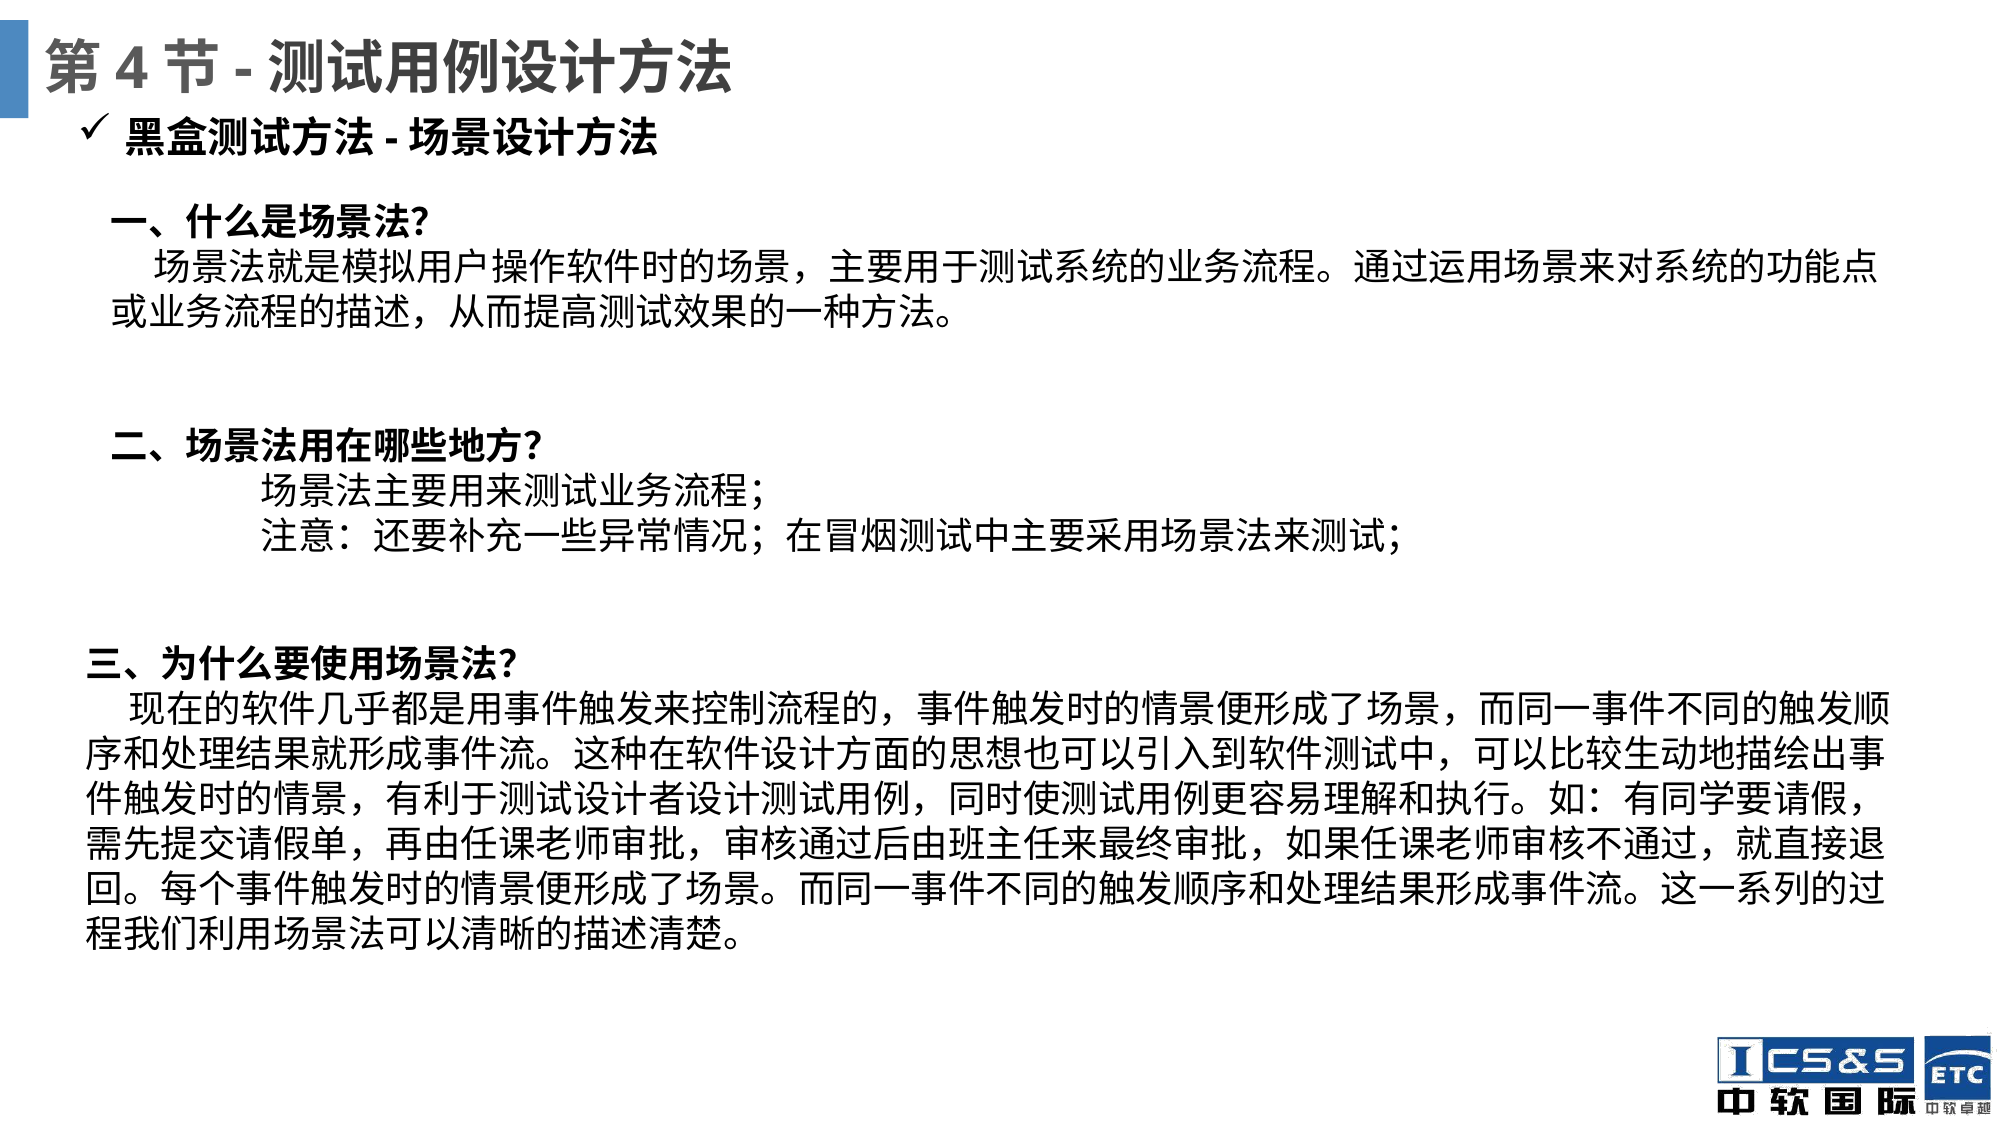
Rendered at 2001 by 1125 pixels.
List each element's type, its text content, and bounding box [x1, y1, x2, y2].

text_box 一、什么是场景法？ 场景法就是模拟用户操作软件时的场景，主要用于测试系统的业务流程。通过运用场景来对系统的功能点或业务流程的描述，从而提高测试效果的一种方法。 [95, 190, 1910, 341]
text_box 二、场景法用在哪些地方？ 场景法主要用来测试业务流程； 注意：还要补充一些异常情况；在冒烟测试中主要采用场景法来测试； [95, 414, 1637, 565]
text_box 三、为什么要使用场景法？ 现在的软件几乎都是用事件触发来控制流程的，事件触发时的情景便形成了场景，而同一事件不同的触发顺序和处理结果就形成事件流。这种在软件设计方面的思想也可以引入到软件测试中，可以比较生动地描绘出事件触发时的情景，有利于测试设计者设计测试用例，同时使测试用例更容易理解和执行。如：有同学要请假，需先提交请假单，再由任课老师审批，审核通过后由班主任来最终审批，如果任课老师审核不通过，就直接退回。每个事件触发时的情景便形成了场景。而同一事件不同的触发顺序和处理结果形成事件流。这一系列的过程我们利用场景法可以清晰的描述清楚。 [70, 632, 1910, 963]
text_box 黑盒测试方法-场景设计方法 [62, 102, 674, 168]
picture [1706, 1026, 2000, 1125]
title 第4节-测试用例设计方法 [28, 20, 1927, 119]
